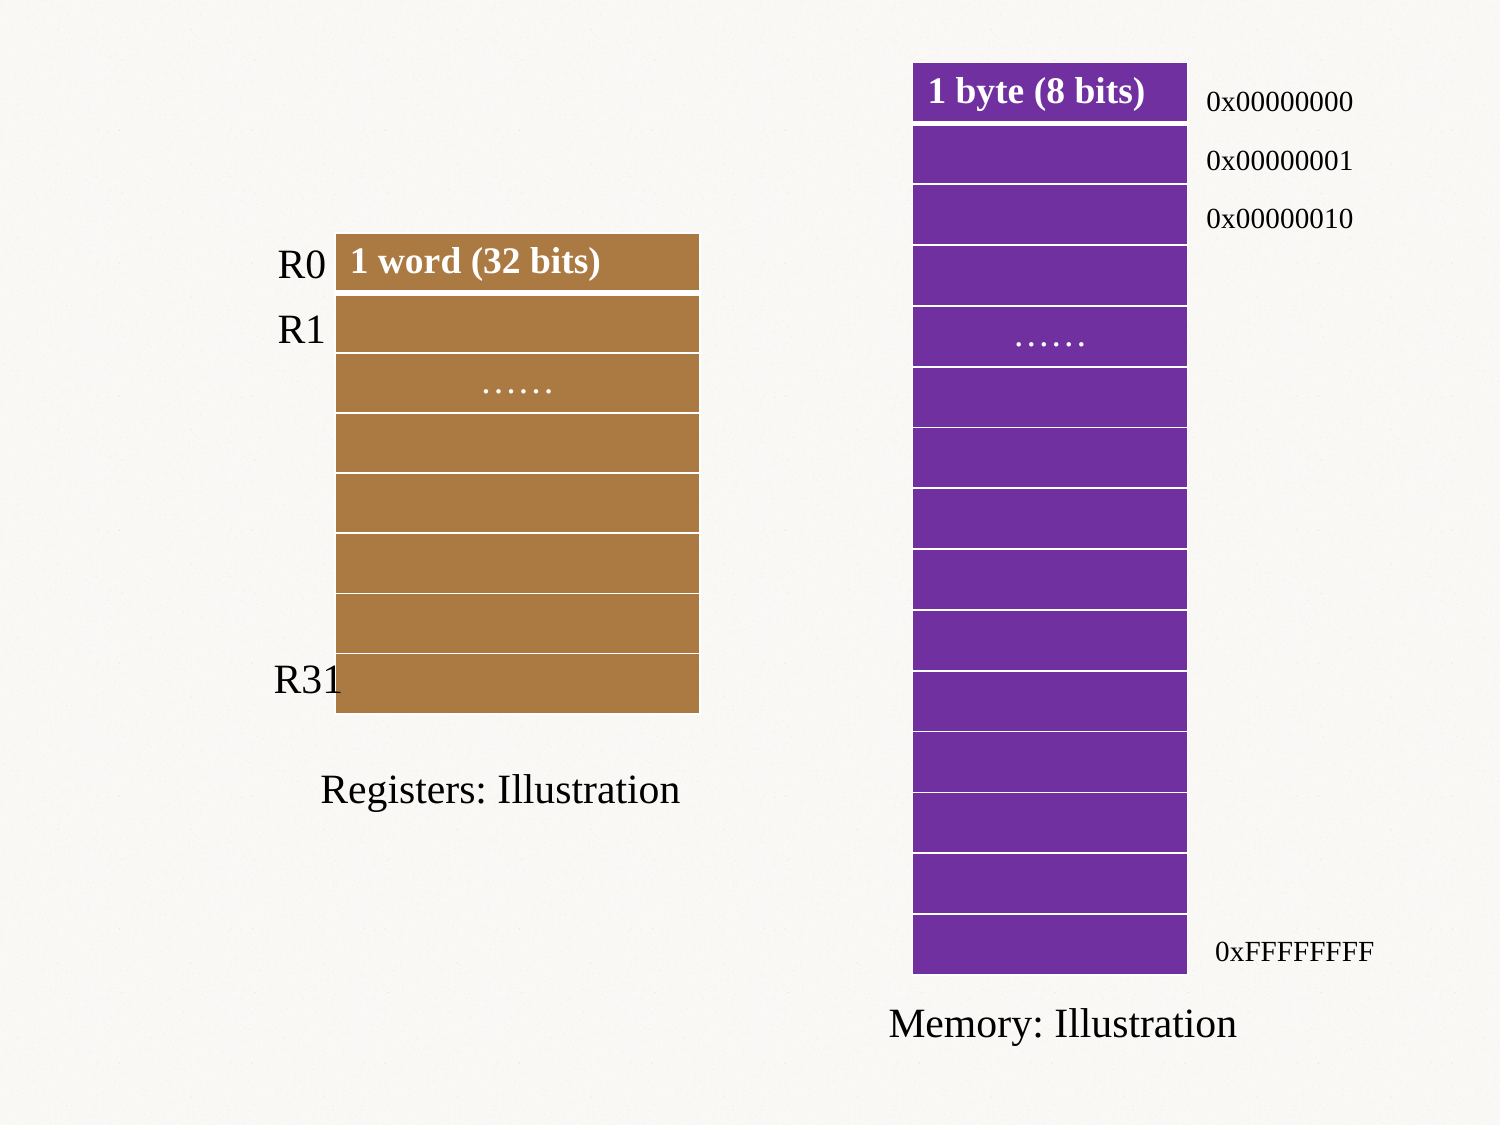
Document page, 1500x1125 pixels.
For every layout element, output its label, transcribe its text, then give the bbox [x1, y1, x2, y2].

text_box Memory: Illustration [873, 988, 1312, 1054]
text_box R31 [258, 644, 359, 710]
table_cell [913, 732, 1187, 792]
text_box 0xFFFFFFFF [1200, 924, 1401, 975]
table_cell [913, 854, 1187, 913]
text_box R1 [262, 294, 342, 360]
table_cell [913, 185, 1187, 244]
table_cell [336, 414, 699, 472]
table_cell [913, 368, 1187, 427]
table_cell [336, 534, 699, 593]
table_cell [913, 126, 1187, 183]
table_header 1 byte (8 bits) [913, 63, 1187, 121]
table_cell [913, 793, 1187, 852]
table_cell [913, 428, 1187, 487]
table_cell [336, 654, 699, 713]
table_header 1 word (32 bits) [342, 234, 699, 290]
table_cell [913, 672, 1187, 731]
table_cell [342, 296, 699, 352]
text_box R0 [262, 229, 342, 294]
text_box Registers: Illustration [305, 754, 793, 819]
table_cell [336, 594, 699, 653]
table_cell [336, 474, 699, 532]
table_cell [913, 550, 1187, 609]
table_cell …… [336, 354, 699, 412]
table_cell [913, 246, 1187, 305]
table_cell [913, 915, 1187, 974]
text_box 0x00000001 [1191, 133, 1430, 184]
table_cell [913, 489, 1187, 548]
text_box 0x00000000 [1191, 74, 1430, 125]
table_cell [913, 611, 1187, 670]
table_cell …… [913, 307, 1187, 366]
text_box 0x00000010 [1191, 191, 1425, 242]
